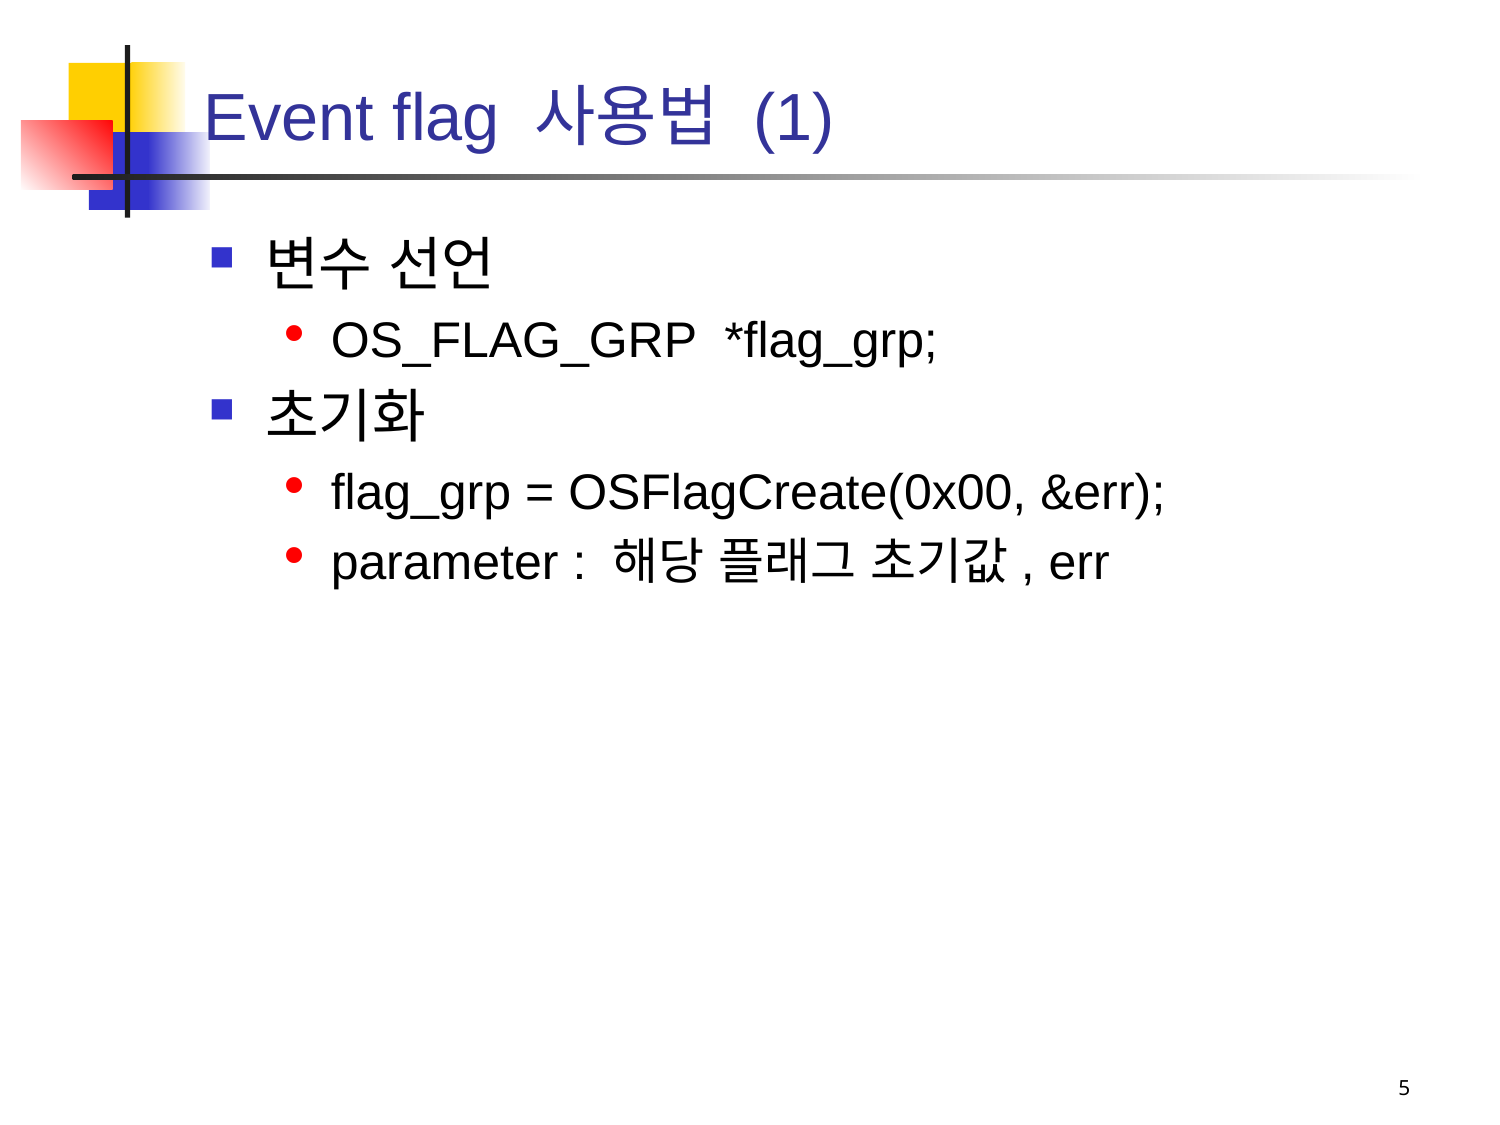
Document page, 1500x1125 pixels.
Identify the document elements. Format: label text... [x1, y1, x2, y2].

list 변수 선언 OS_FLAG_GRP *flag_grp; 초기화 flag_grp = OSFlagCreate(0x00, &err); parameter : 해당 플래그 초기값, err [193, 219, 1470, 1036]
title Event flag 사용법 (1) [188, 30, 1468, 162]
slide_number 5 [1112, 1058, 1426, 1111]
